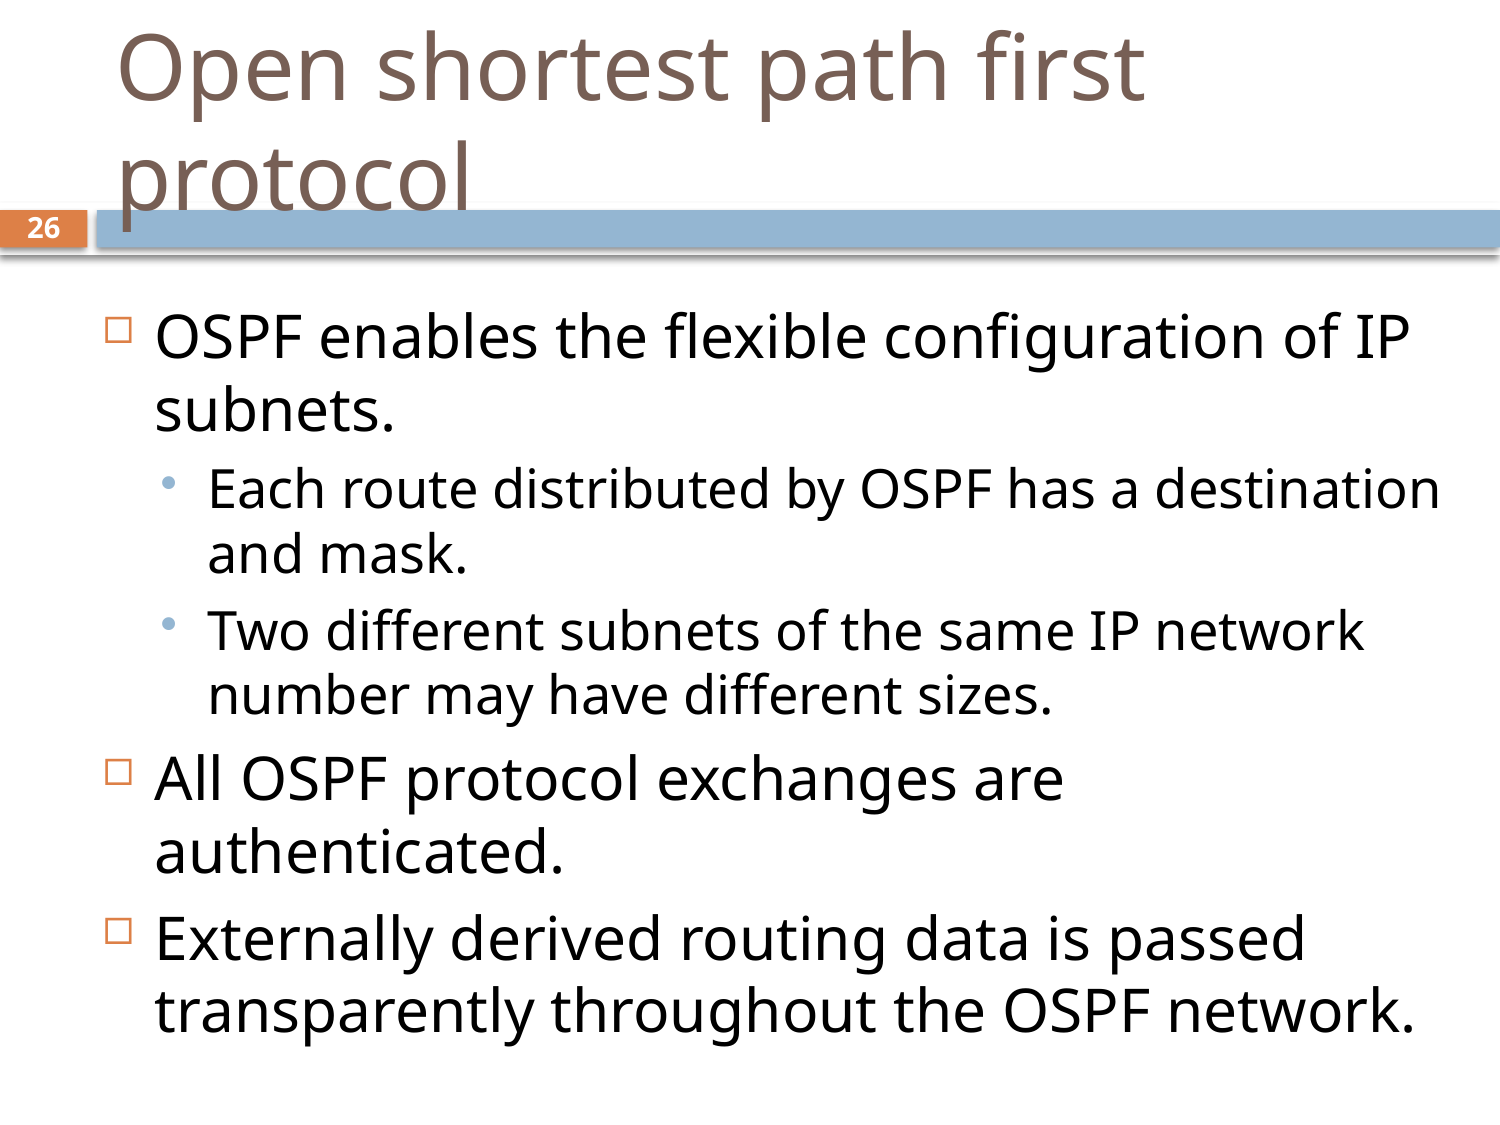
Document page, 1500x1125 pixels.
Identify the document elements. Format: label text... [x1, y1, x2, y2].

list OSPF enables the flexible configuration of IP subnets. Each route distributed by OSPF has a destination and mask. Two different subnets of the same IP network number may have different sizes. All OSPF protocol exchanges are authenticated. Externally derived routing data is passed transparently throughout the OSPF network. [87, 290, 1463, 1075]
title Open shortest path first protocol [100, 37, 1438, 200]
slide_number 26 [0, 208, 88, 249]
